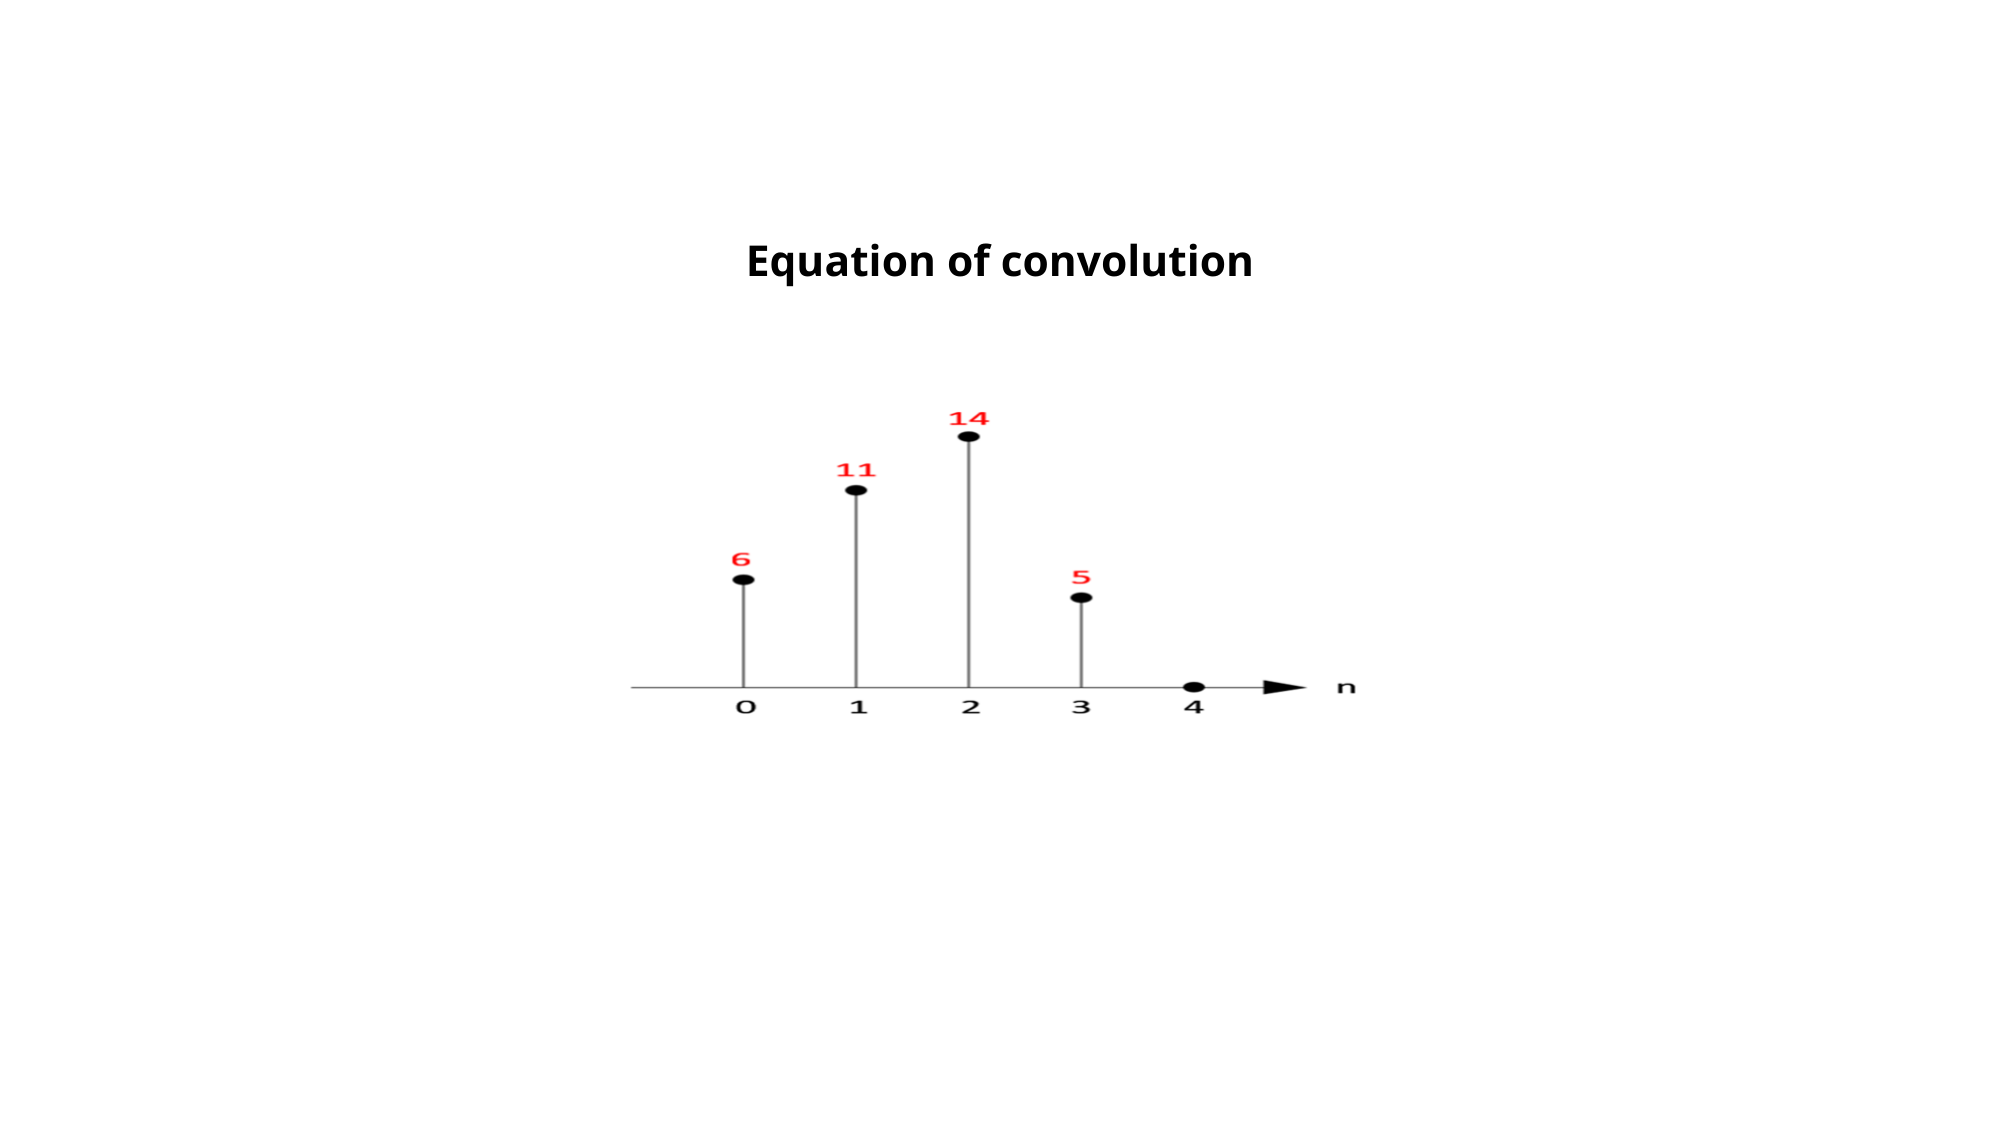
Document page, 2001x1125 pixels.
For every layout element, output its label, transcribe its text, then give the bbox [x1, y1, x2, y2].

subtitle [228, 323, 1808, 1067]
picture [609, 398, 1391, 726]
title Equation of convolution [249, 184, 1750, 293]
